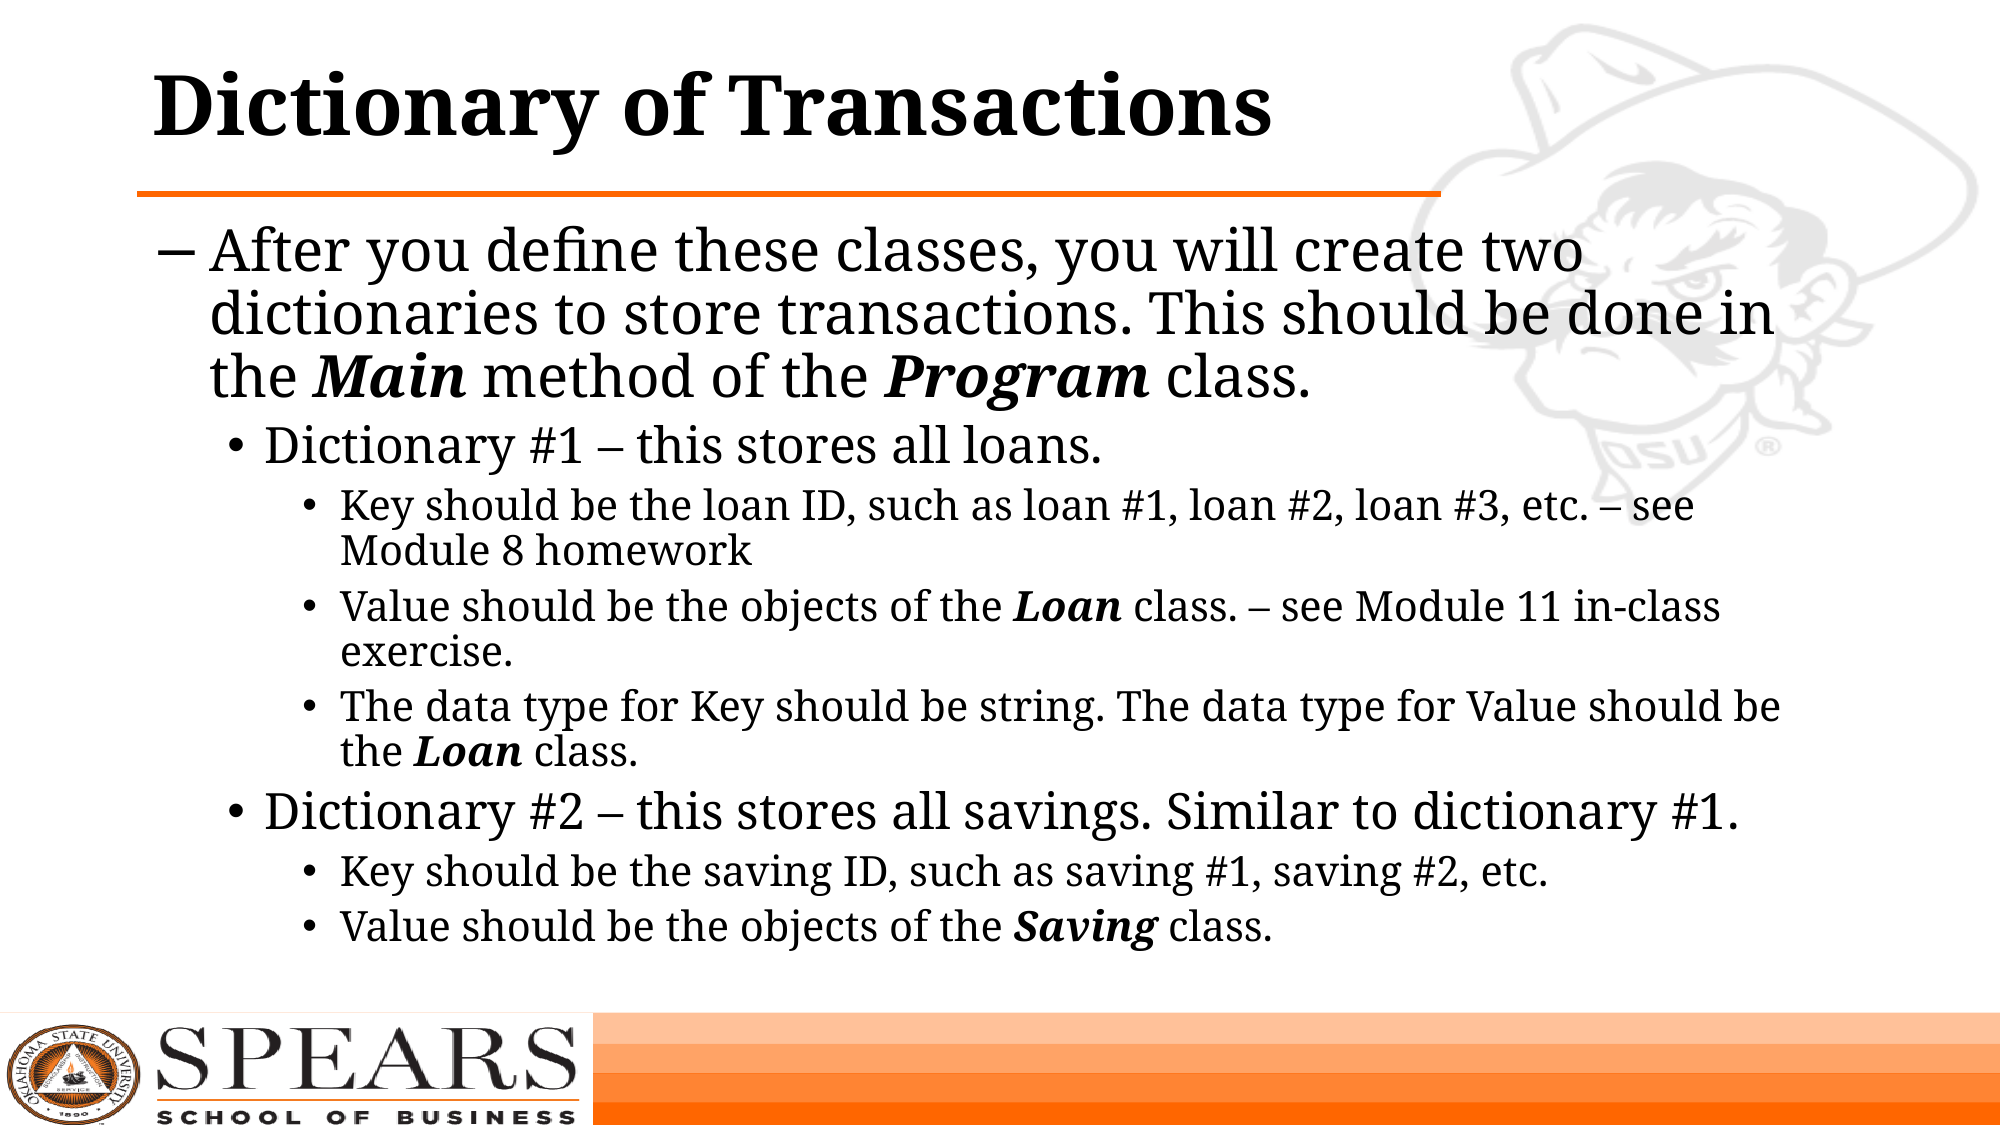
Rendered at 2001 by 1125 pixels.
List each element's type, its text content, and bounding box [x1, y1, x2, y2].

picture [0, 1013, 593, 1125]
list After you define these classes, you will create two dictionaries to store transactions. This should be done in the Main method of the Program class. Dictionary #1 – this stores all loans. Key should be the loan ID, such as loan #1, loan #2, loan #3, etc. – see Module 8 homework Value should be the objects of the Loan class. – see Module 11 in-class exercise. The data type for Key should be string. The data type for Value should be the Loan class. Dictionary #2 – this stores all savings. Similar to dictionary #1. Key should be the saving ID, such as saving #1, saving #2, etc. Value should be the objects of the Saving class. [137, 213, 1863, 988]
title Dictionary of Transactions [137, 22, 1863, 194]
